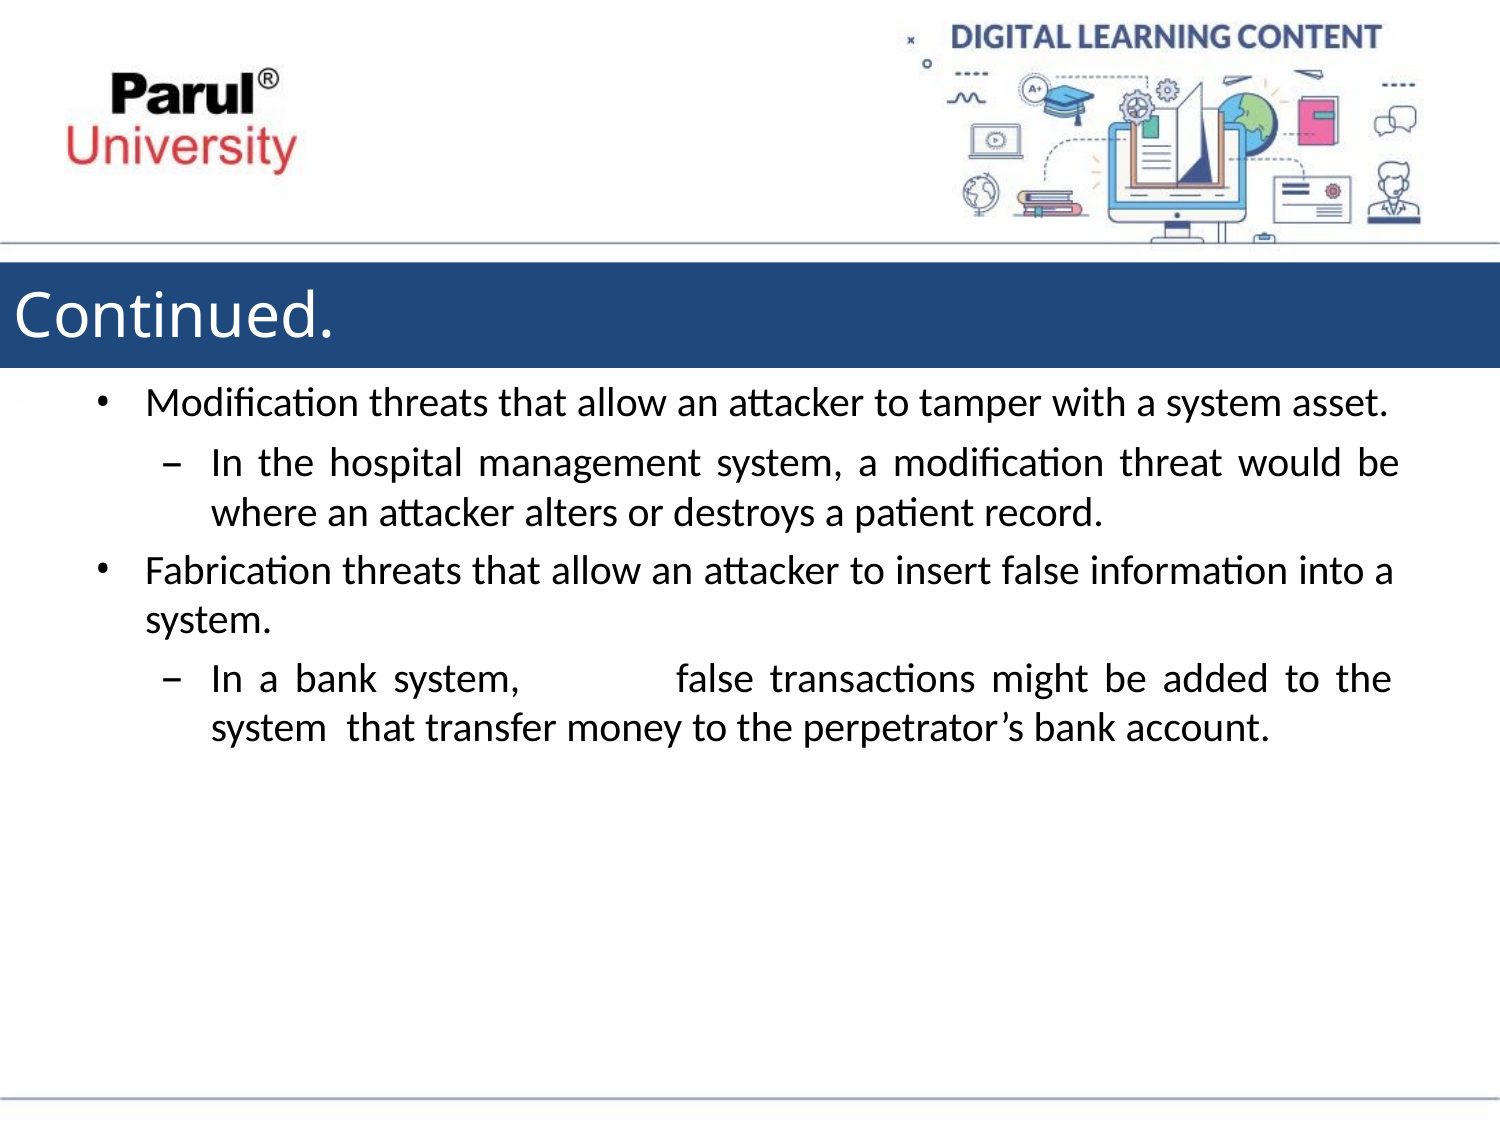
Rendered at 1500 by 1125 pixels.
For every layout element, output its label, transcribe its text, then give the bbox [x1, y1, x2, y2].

text_box [0, 262, 1500, 368]
list Modification threats that allow an attacker to tamper with a system asset. In the hospital management system, a modification threat would be where an attacker alters or destroys a patient record. Fabrication threats that allow an attacker to insert false information into a system. In a bank system, false transactions might be added to the system that transfer money to the perpetrator’s bank account. [88, 364, 1411, 1013]
picture [0, 0, 1500, 262]
picture [0, 368, 1500, 1125]
title Continued.. [11, 273, 336, 464]
